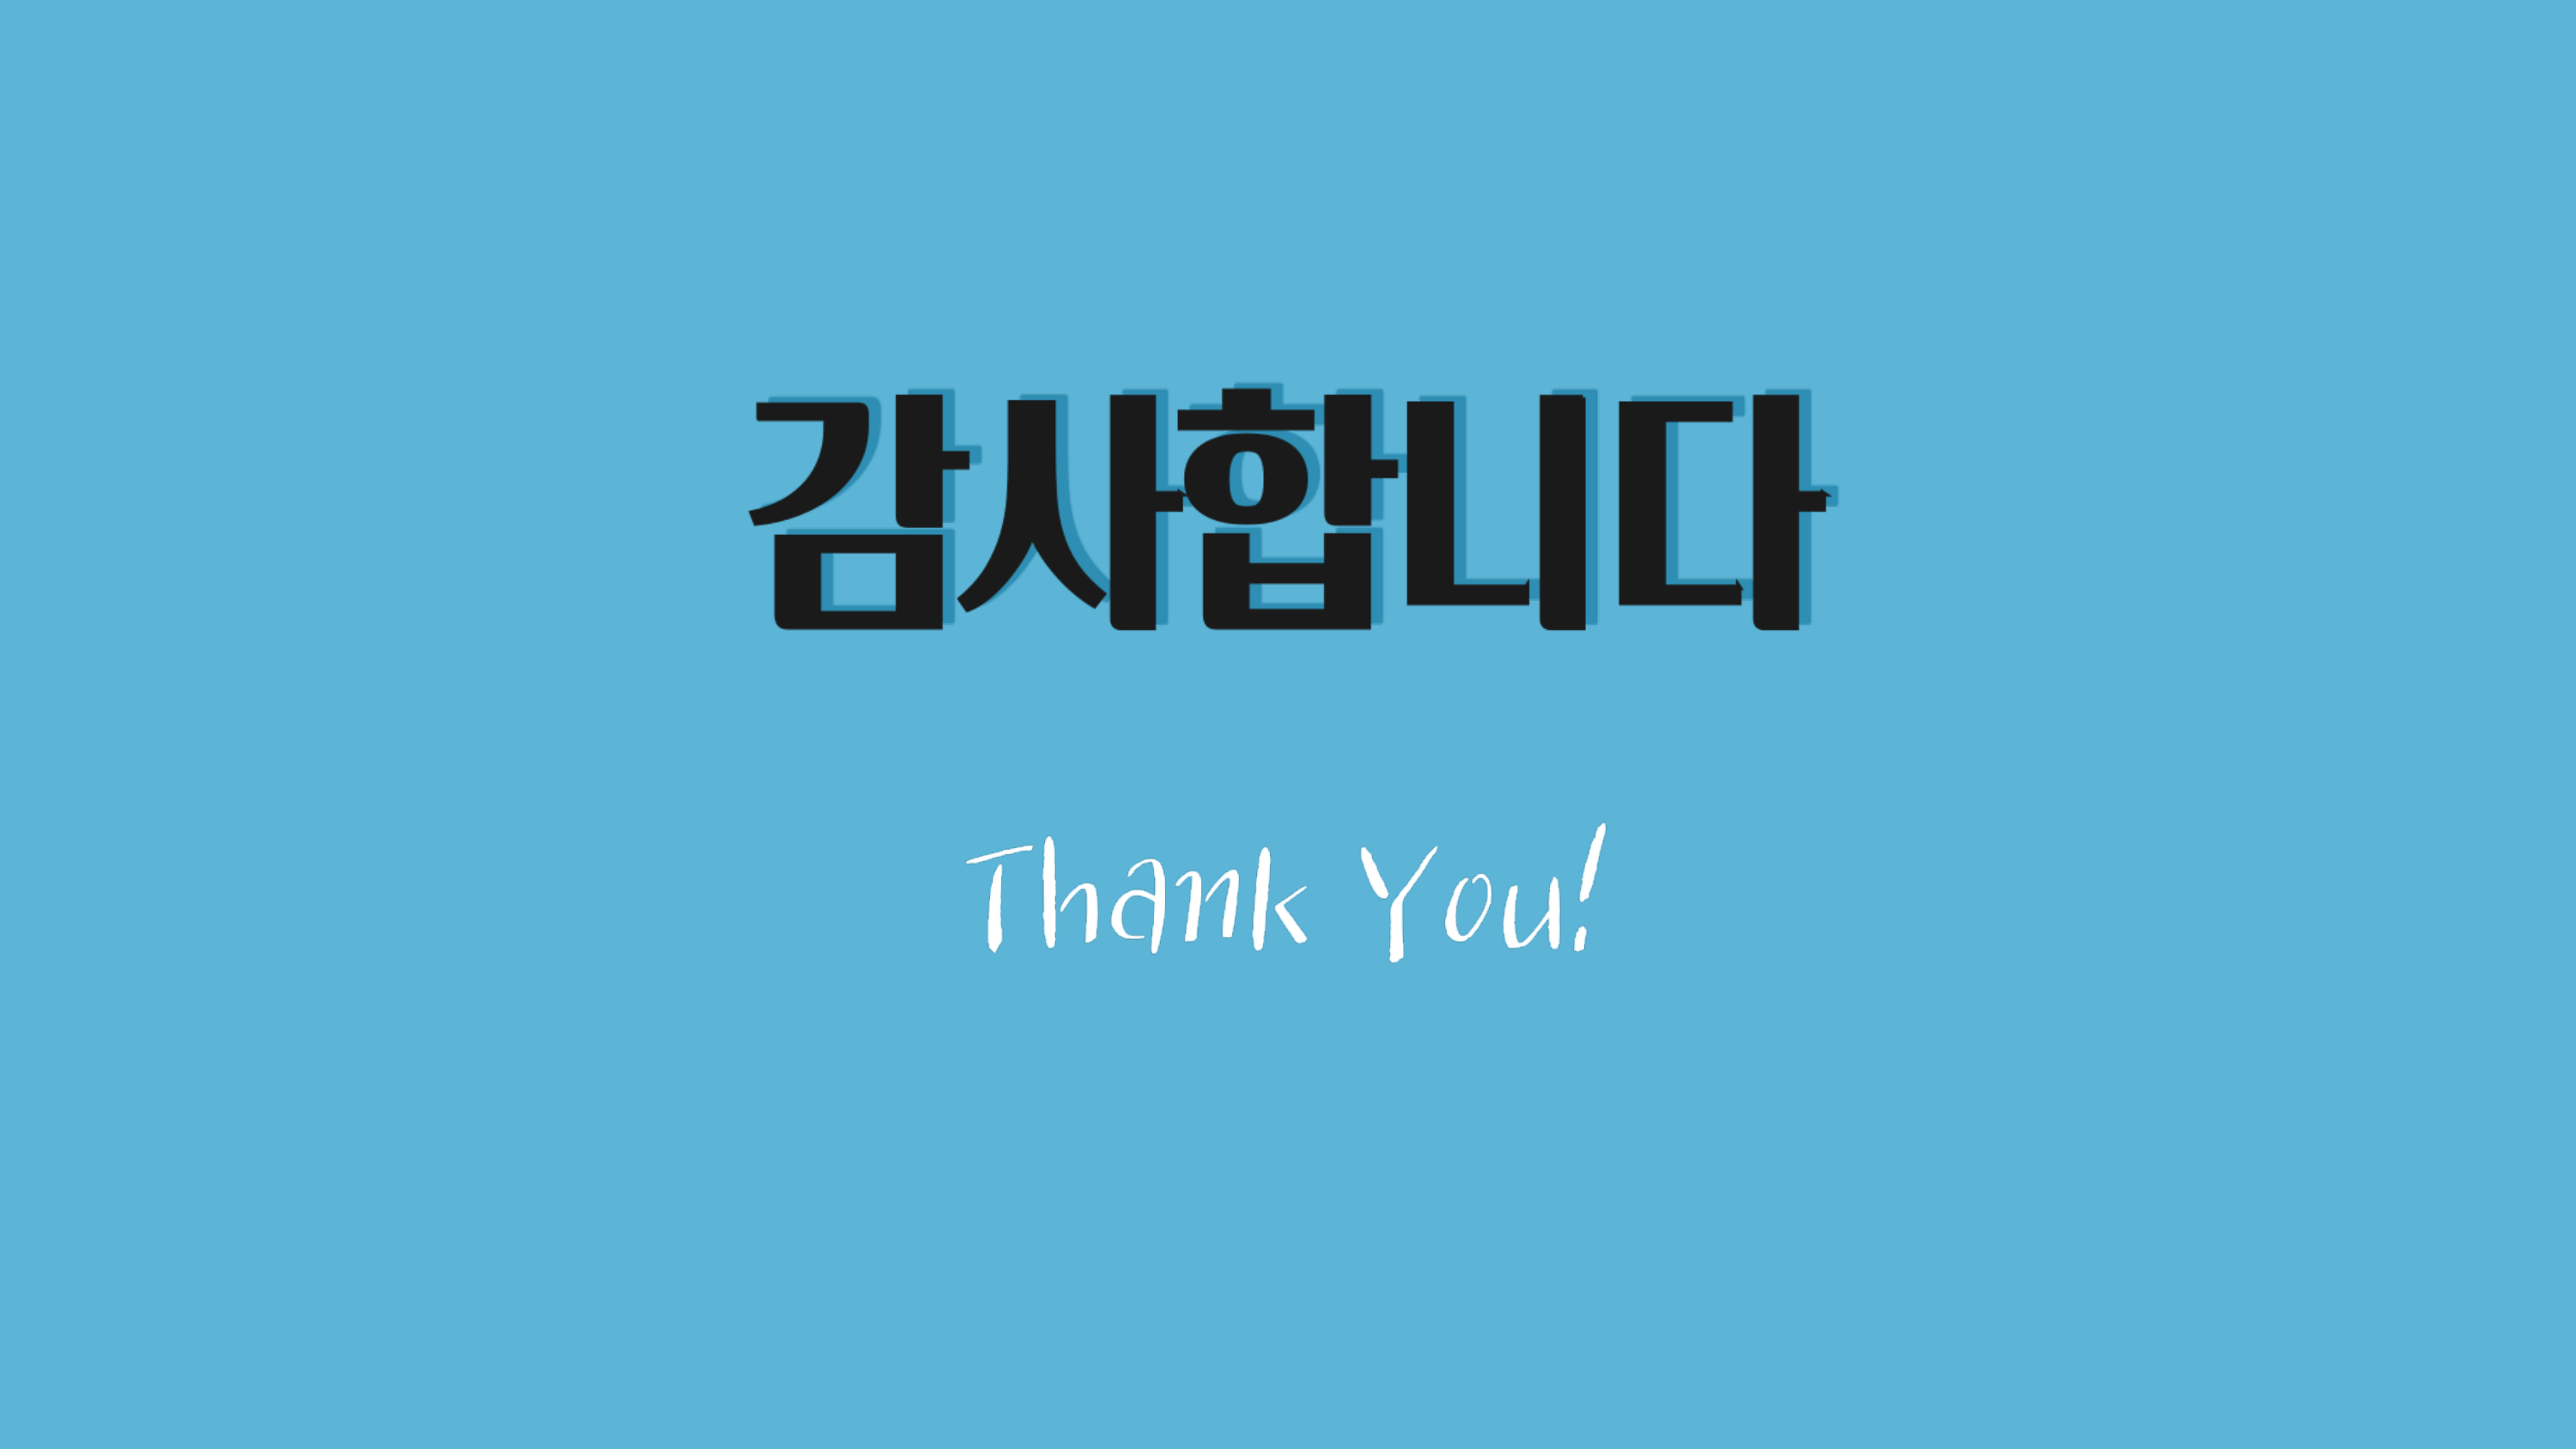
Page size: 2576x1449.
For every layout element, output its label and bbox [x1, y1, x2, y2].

picture [449, 293, 1971, 1088]
